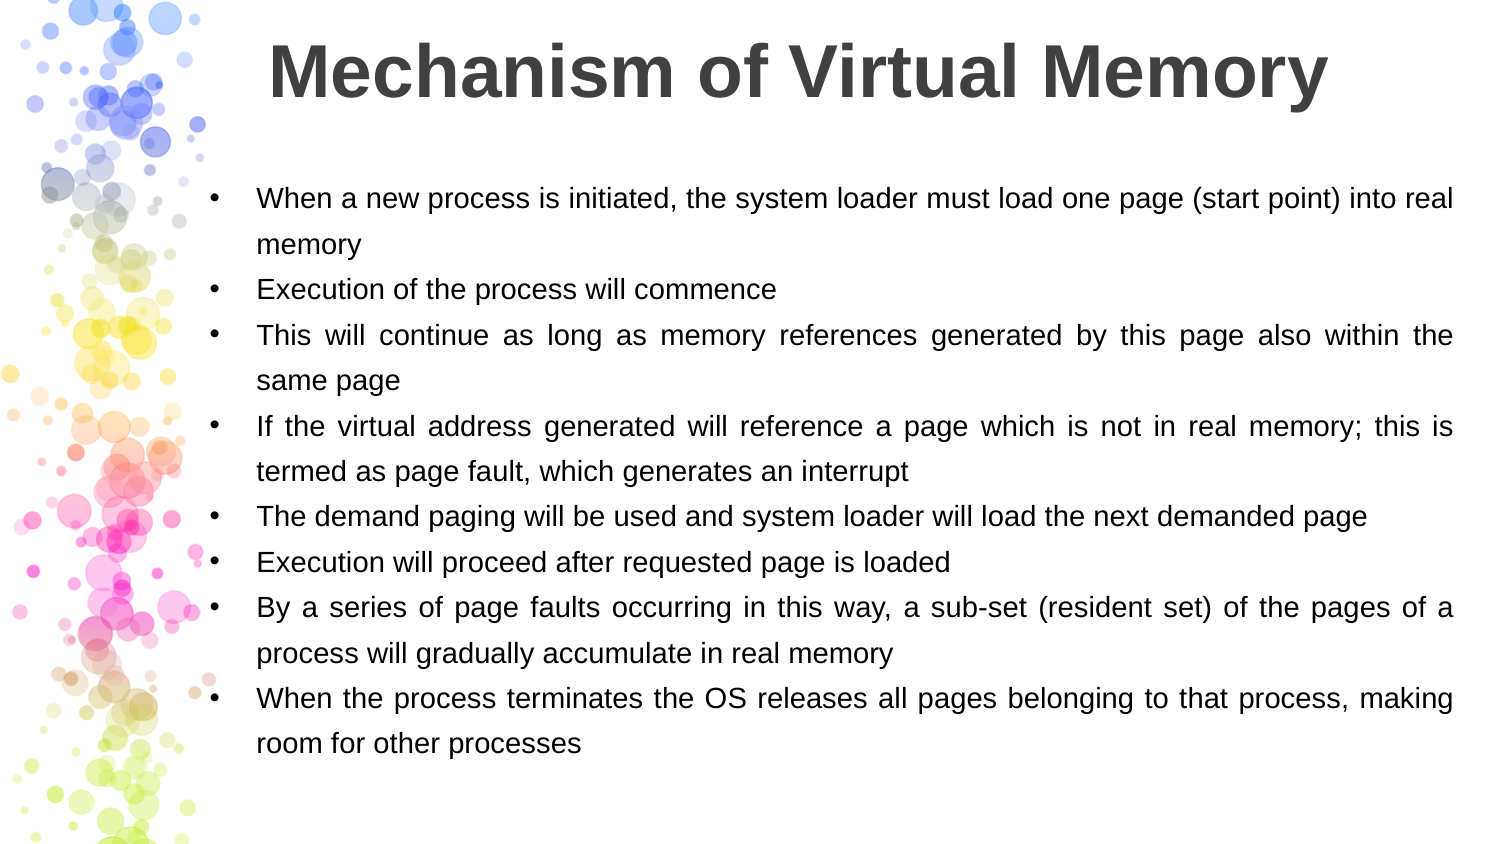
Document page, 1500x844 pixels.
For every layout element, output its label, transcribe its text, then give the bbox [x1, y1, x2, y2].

text_box When a new process is initiated, the system loader must load one page (start point) into real memory Execution of the process will commence This will continue as long as memory references generated by this page also within the same page If the virtual address generated will reference a page which is not in real memory; this is termed as page fault, which generates an interrupt The demand paging will be used and system loader will load the next demanded page Execution will proceed after requested page is loaded By a series of page faults occurring in this way, a sub-set (resident set) of the pages of a process will gradually accumulate in real memory When the process terminates the OS releases all pages belonging to that process, making room for other processes [194, 161, 1471, 768]
title Mechanism of Virtual Memory [253, 4, 1500, 132]
picture [0, 0, 1500, 844]
